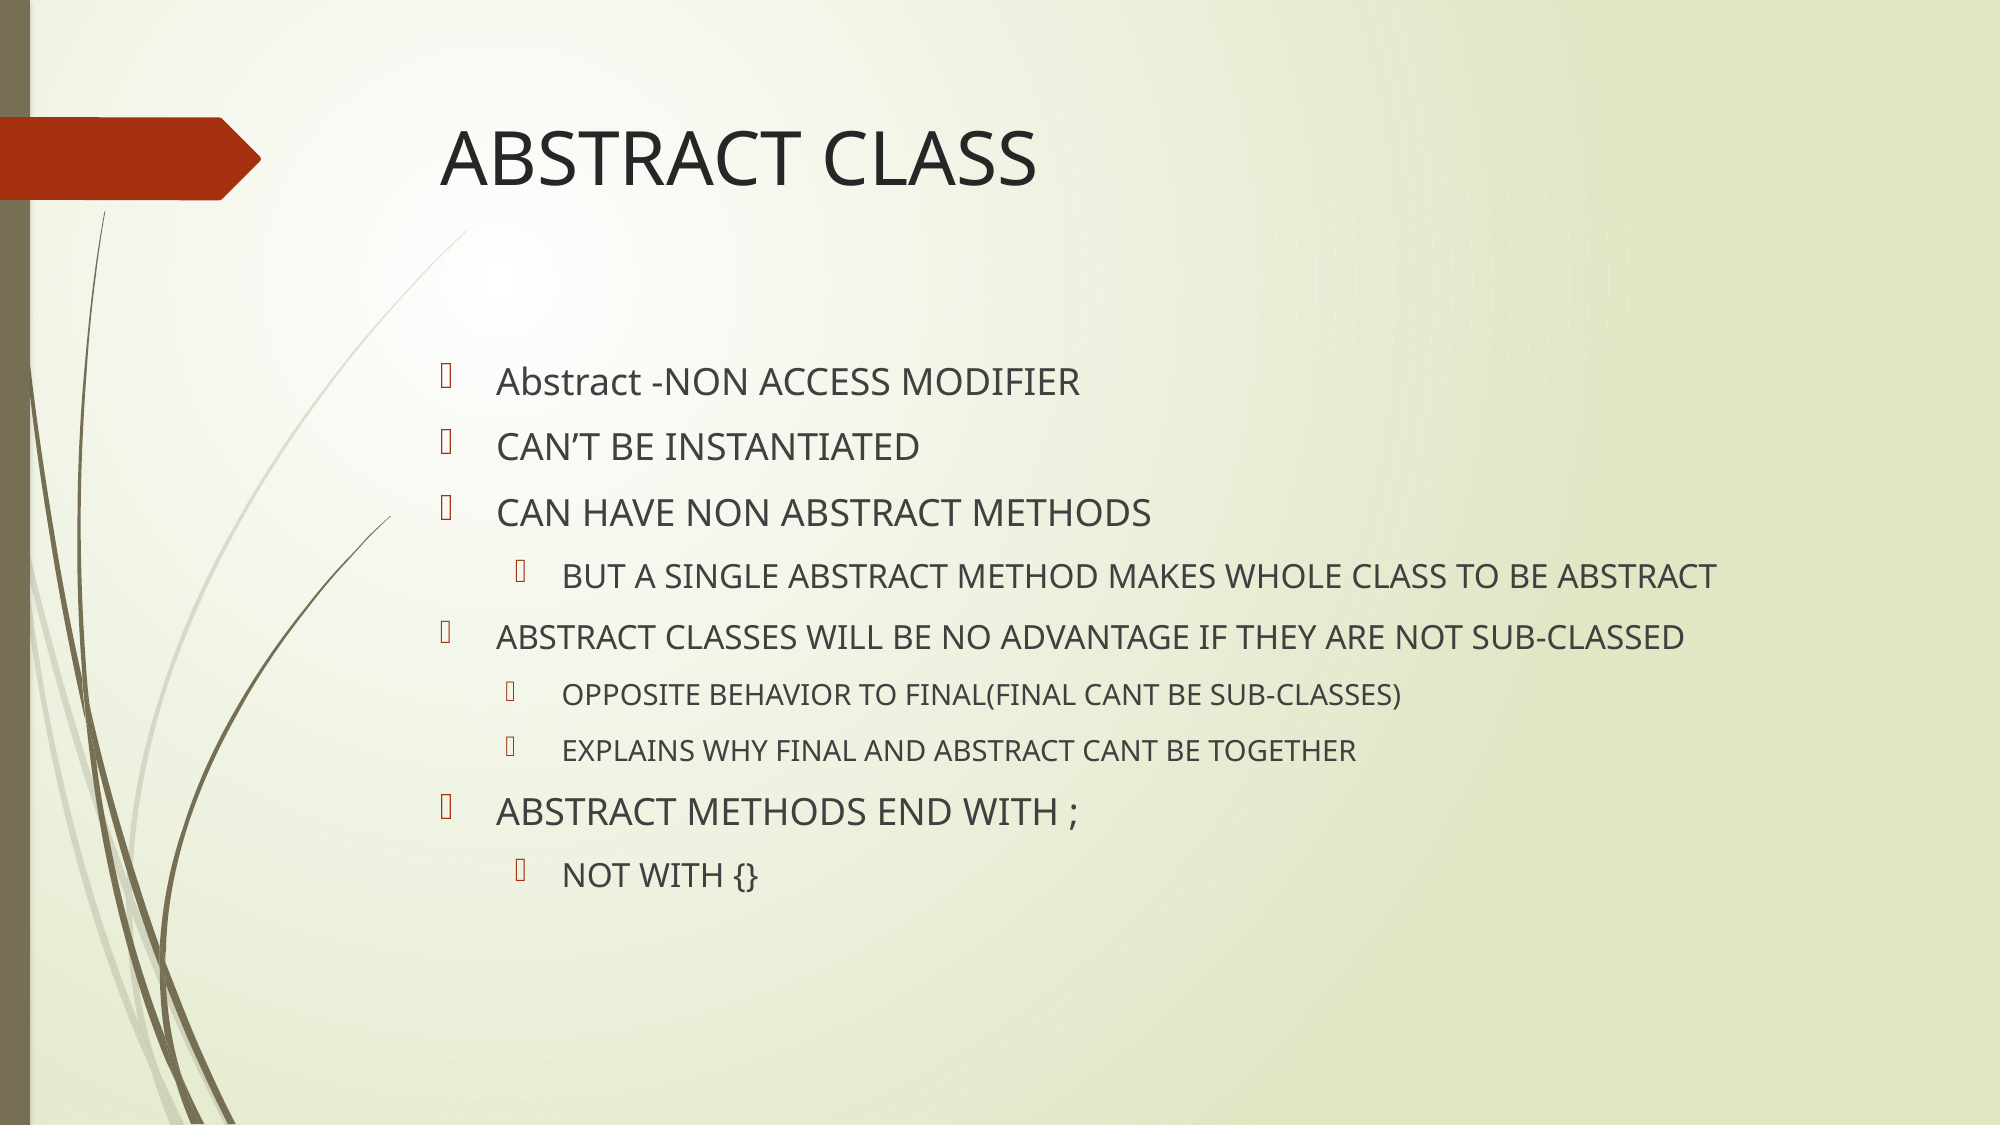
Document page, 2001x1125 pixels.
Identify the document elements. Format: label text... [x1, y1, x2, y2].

title ABSTRACT CLASS [425, 102, 1888, 313]
list Abstract -NON ACCESS MODIFIER CAN’T BE INSTANTIATED CAN HAVE NON ABSTRACT METHODS BUT A SINGLE ABSTRACT METHOD MAKES WHOLE CLASS TO BE ABSTRACT ABSTRACT CLASSES WILL BE NO ADVANTAGE IF THEY ARE NOT SUB-CLASSED OPPOSITE BEHAVIOR TO FINAL(FINAL CANT BE SUB-CLASSES) EXPLAINS WHY FINAL AND ABSTRACT CANT BE TOGETHER ABSTRACT METHODS END WITH ; NOT WITH {} [424, 350, 1888, 970]
